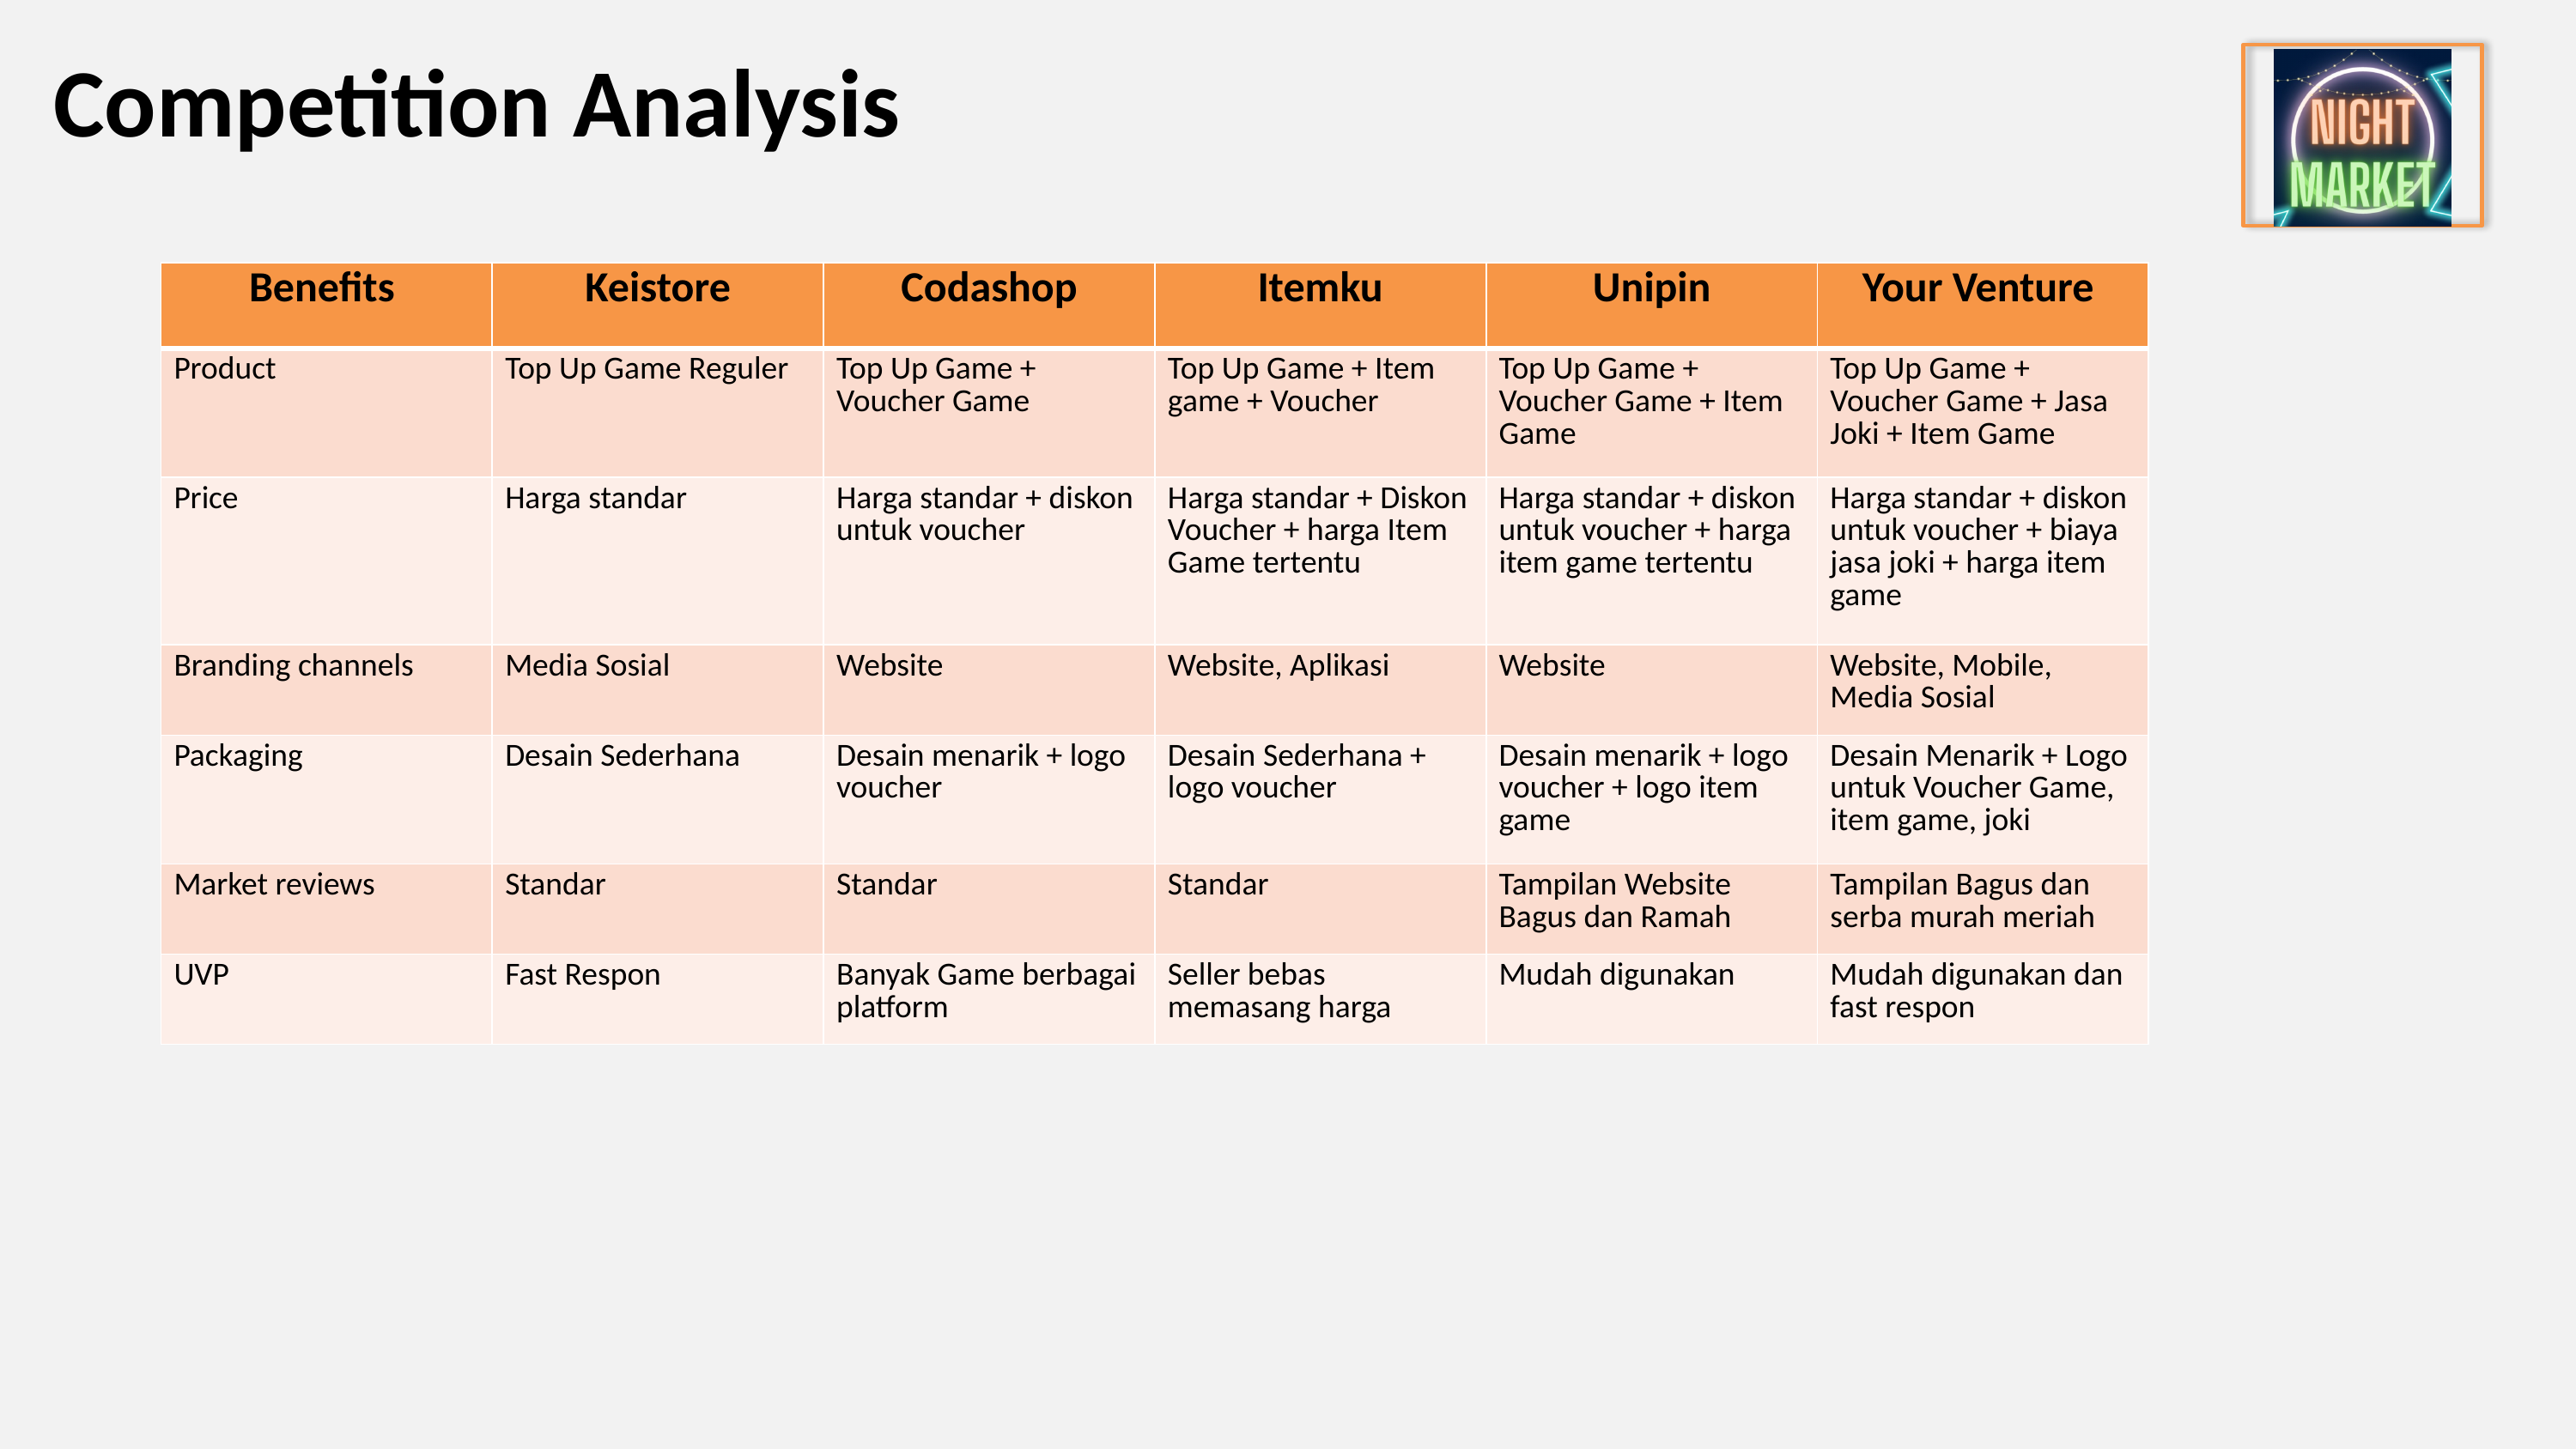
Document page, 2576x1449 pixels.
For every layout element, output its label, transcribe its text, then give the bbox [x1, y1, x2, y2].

table_cell UVP [161, 955, 491, 1044]
table_header Itemku [1156, 264, 1485, 346]
table_header Benefits [161, 264, 491, 346]
table_cell Desain menarik + logo voucher [824, 736, 1154, 864]
table_cell Top Up Game + Voucher Game + Item Game [1487, 351, 1817, 476]
table_cell Harga standar + diskon untuk voucher + harga item game tertentu [1487, 478, 1817, 644]
table_header Your Venture [1818, 264, 2148, 346]
table_cell Seller bebas memasang harga [1156, 955, 1485, 1044]
table_cell Harga standar [493, 478, 823, 644]
table_cell Tampilan Bagus dan serba murah meriah [1818, 864, 2148, 954]
table_cell Website, Mobile, Media Sosial [1818, 646, 2148, 735]
table_header Unipin [1487, 264, 1817, 346]
table_cell Desain Menarik + Logo untuk Voucher Game, item game, joki [1818, 736, 2148, 864]
table_cell Packaging [161, 736, 491, 864]
table_header Keistore [493, 264, 823, 346]
text_box [2241, 43, 2484, 227]
table_cell Top Up Game Reguler [493, 351, 823, 476]
table_cell Desain menarik + logo voucher + logo item game [1487, 736, 1817, 864]
table_cell Top Up Game + Voucher Game + Jasa Joki + Item Game [1818, 351, 2148, 476]
table_cell Standar [824, 864, 1154, 954]
table_cell Top Up Game + Voucher Game [824, 351, 1154, 476]
table_header Codashop [824, 264, 1154, 346]
table_cell Mudah digunakan [1487, 955, 1817, 1044]
table_cell Harga standar + diskon untuk voucher + biaya jasa joki + harga item game [1818, 478, 2148, 644]
text_box Competition Analysis [53, 0, 1792, 157]
table_cell Desain Sederhana + logo voucher [1156, 736, 1485, 864]
table_cell Product [161, 351, 491, 476]
table_cell Website [824, 646, 1154, 735]
table_cell Price [161, 478, 491, 644]
table_cell Tampilan Website Bagus dan Ramah [1487, 864, 1817, 954]
table_cell Branding channels [161, 646, 491, 735]
table_cell Banyak Game berbagai platform [824, 955, 1154, 1044]
picture [2274, 48, 2451, 227]
table_cell Media Sosial [493, 646, 823, 735]
table_cell Standar [493, 864, 823, 954]
table_cell Harga standar + diskon untuk voucher [824, 478, 1154, 644]
table_cell Fast Respon [493, 955, 823, 1044]
table_cell Standar [1156, 864, 1485, 954]
table_cell Harga standar + Diskon Voucher + harga Item Game tertentu [1156, 478, 1485, 644]
table_cell Website [1487, 646, 1817, 735]
table_cell Desain Sederhana [493, 736, 823, 864]
table_cell Market reviews [161, 864, 491, 954]
table_cell Website, Aplikasi [1156, 646, 1485, 735]
table_cell Mudah digunakan dan fast respon [1818, 955, 2148, 1044]
table_cell Top Up Game + Item game + Voucher [1156, 351, 1485, 476]
